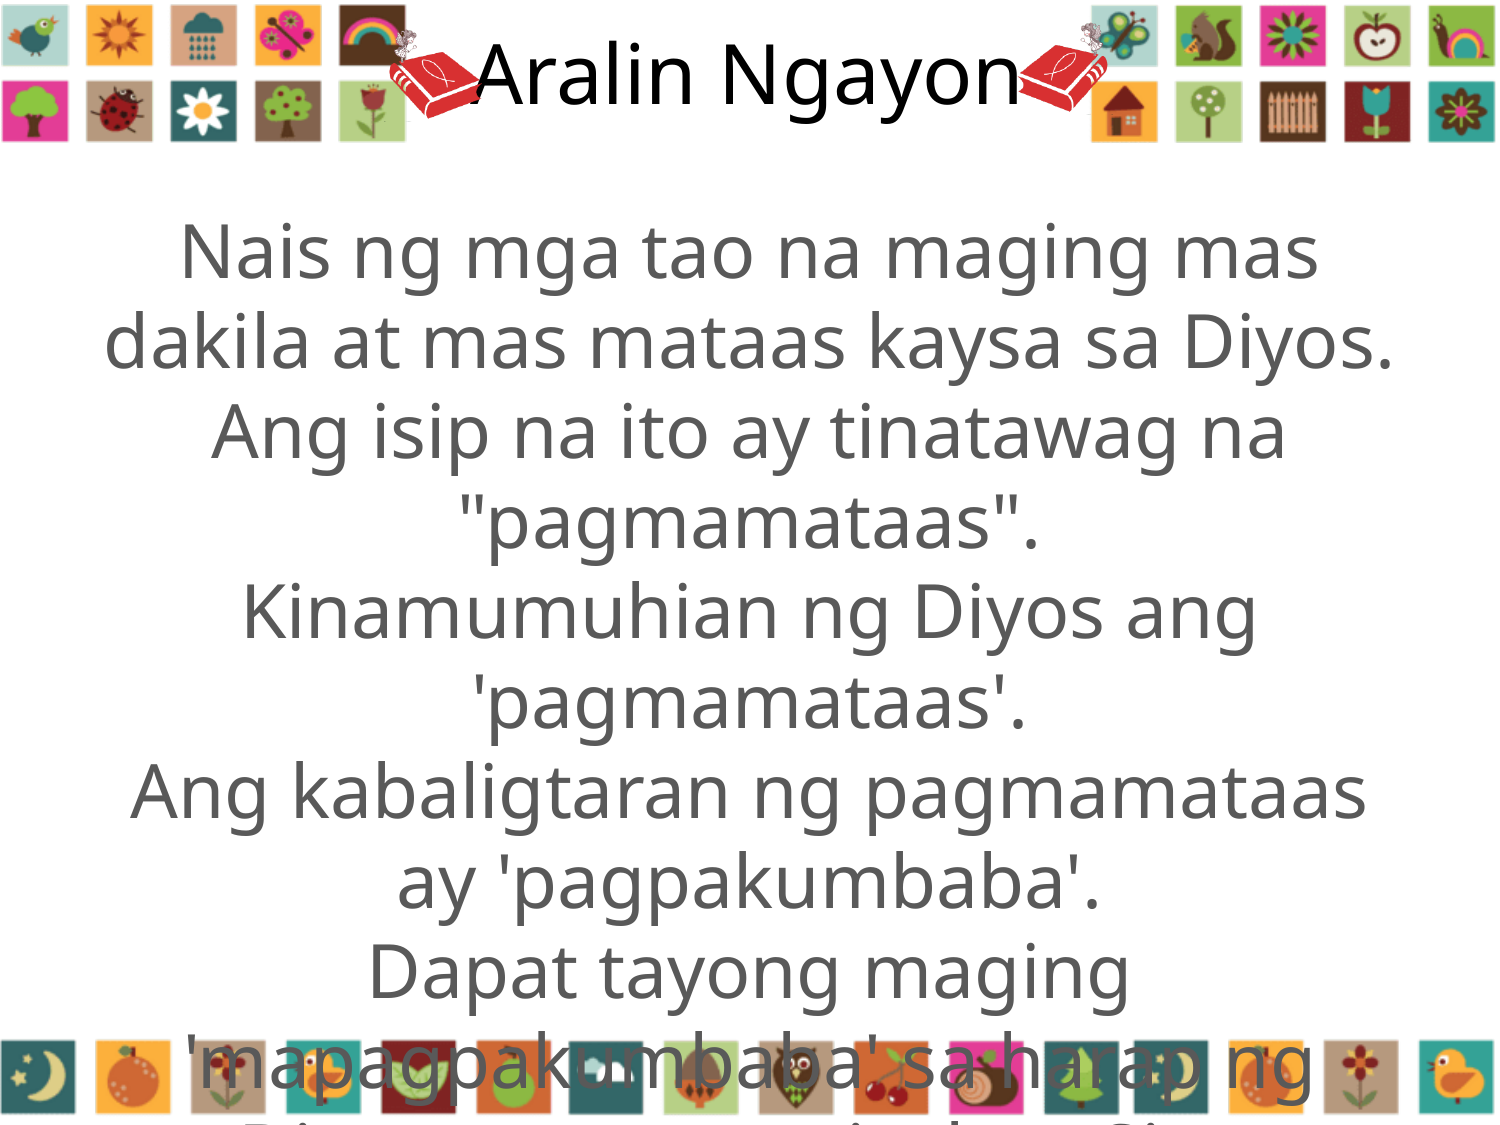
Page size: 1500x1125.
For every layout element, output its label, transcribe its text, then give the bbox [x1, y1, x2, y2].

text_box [0, 1028, 1500, 1118]
picture [985, 3, 1500, 150]
picture [0, 3, 514, 150]
text_box Aralin Ngayon [513, 13, 1078, 129]
text_box Nais ng mga tao na maging mas dakila at mas mataas kaysa sa Diyos. Ang isip na ito ay tinatawag na "pagmamataas". Kinamumuhian ng Diyos ang 'pagmamataas'. Ang kabaligtaran ng pagmamataas ay 'pagpakumbaba'. Dapat tayong maging 'mapagpakumbaba' sa harap ng Diyos upang masiyahan Siya. [76, 196, 1424, 1027]
